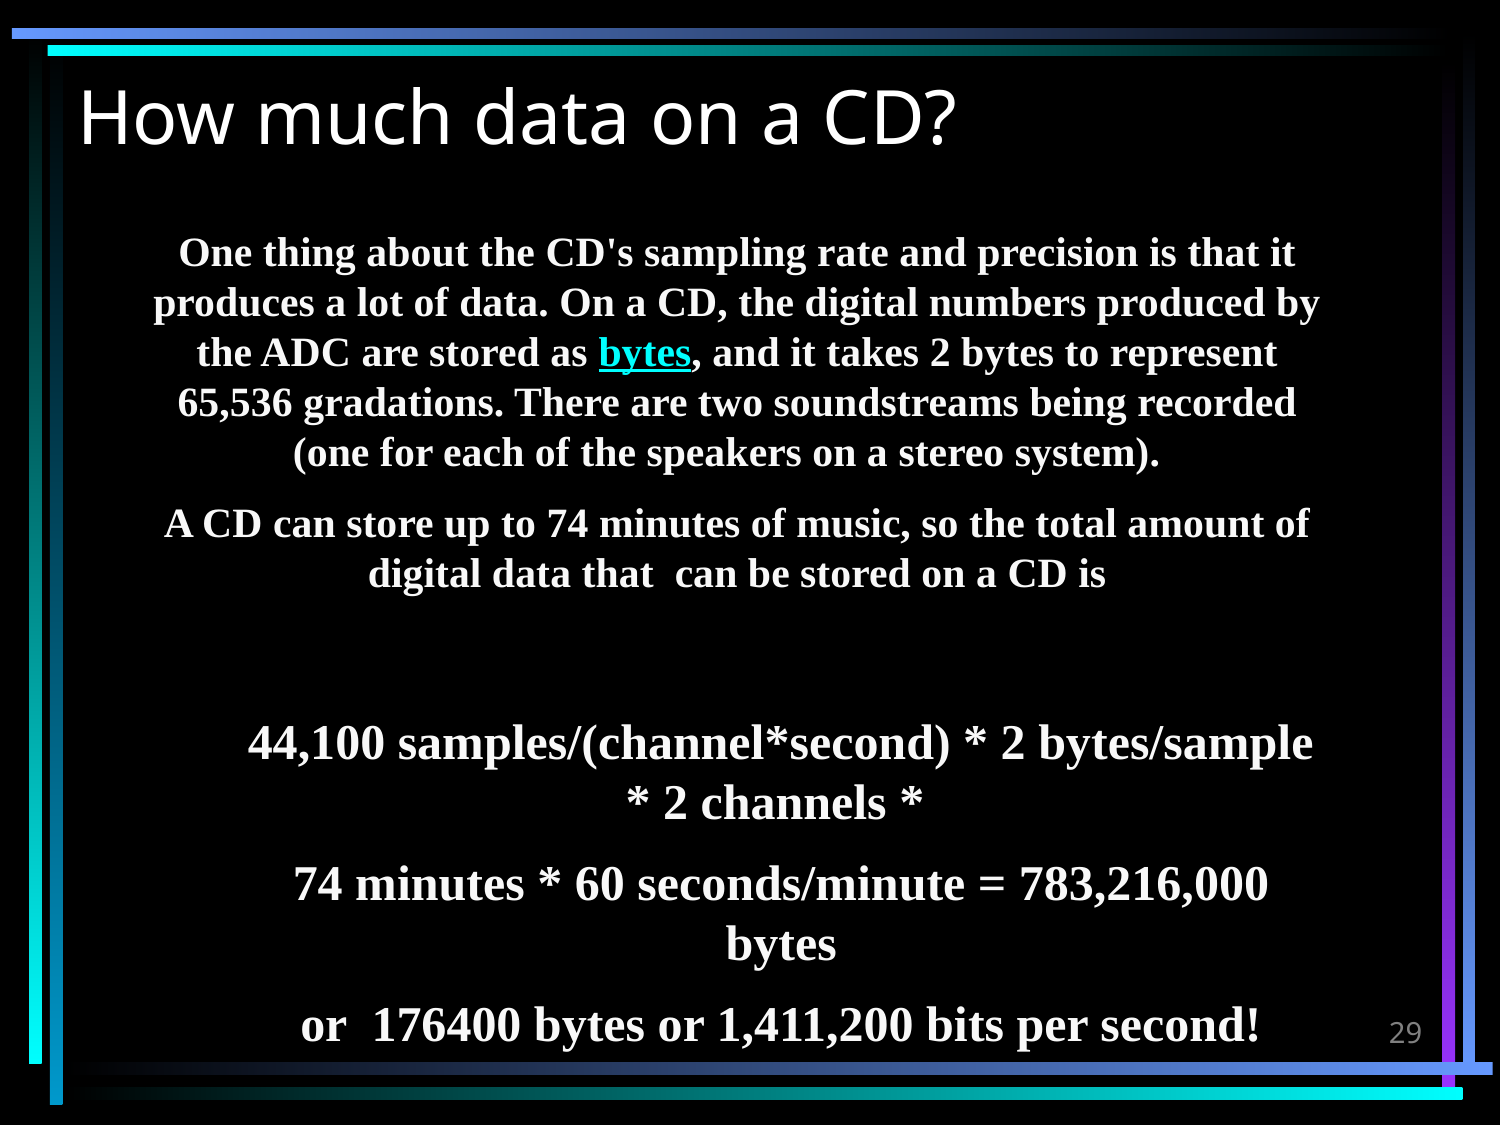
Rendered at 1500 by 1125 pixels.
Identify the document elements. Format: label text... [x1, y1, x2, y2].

text_box One thing about the CD's sampling rate and precision is that it produces a lot of data. On a CD, the digital numbers produced by the ADC are stored as bytes, and it takes 2 bytes to represent 65,536 gradations. There are two soundstreams being recorded (one for each of the speakers on a stereo system). A CD can store up to 74 minutes of music, so the total amount of digital data that can be stored on a CD is [137, 217, 1338, 604]
slide_number 29 [1125, 986, 1438, 1062]
title How much data on a CD? [62, 62, 1375, 200]
text_box 44,100 samples/(channel*second) * 2 bytes/sample * 2 channels * 74 minutes * 60 seconds/minute = 783,216,000 bytes or 176400 bytes or 1,411,200 bits per second! [224, 702, 1338, 1059]
